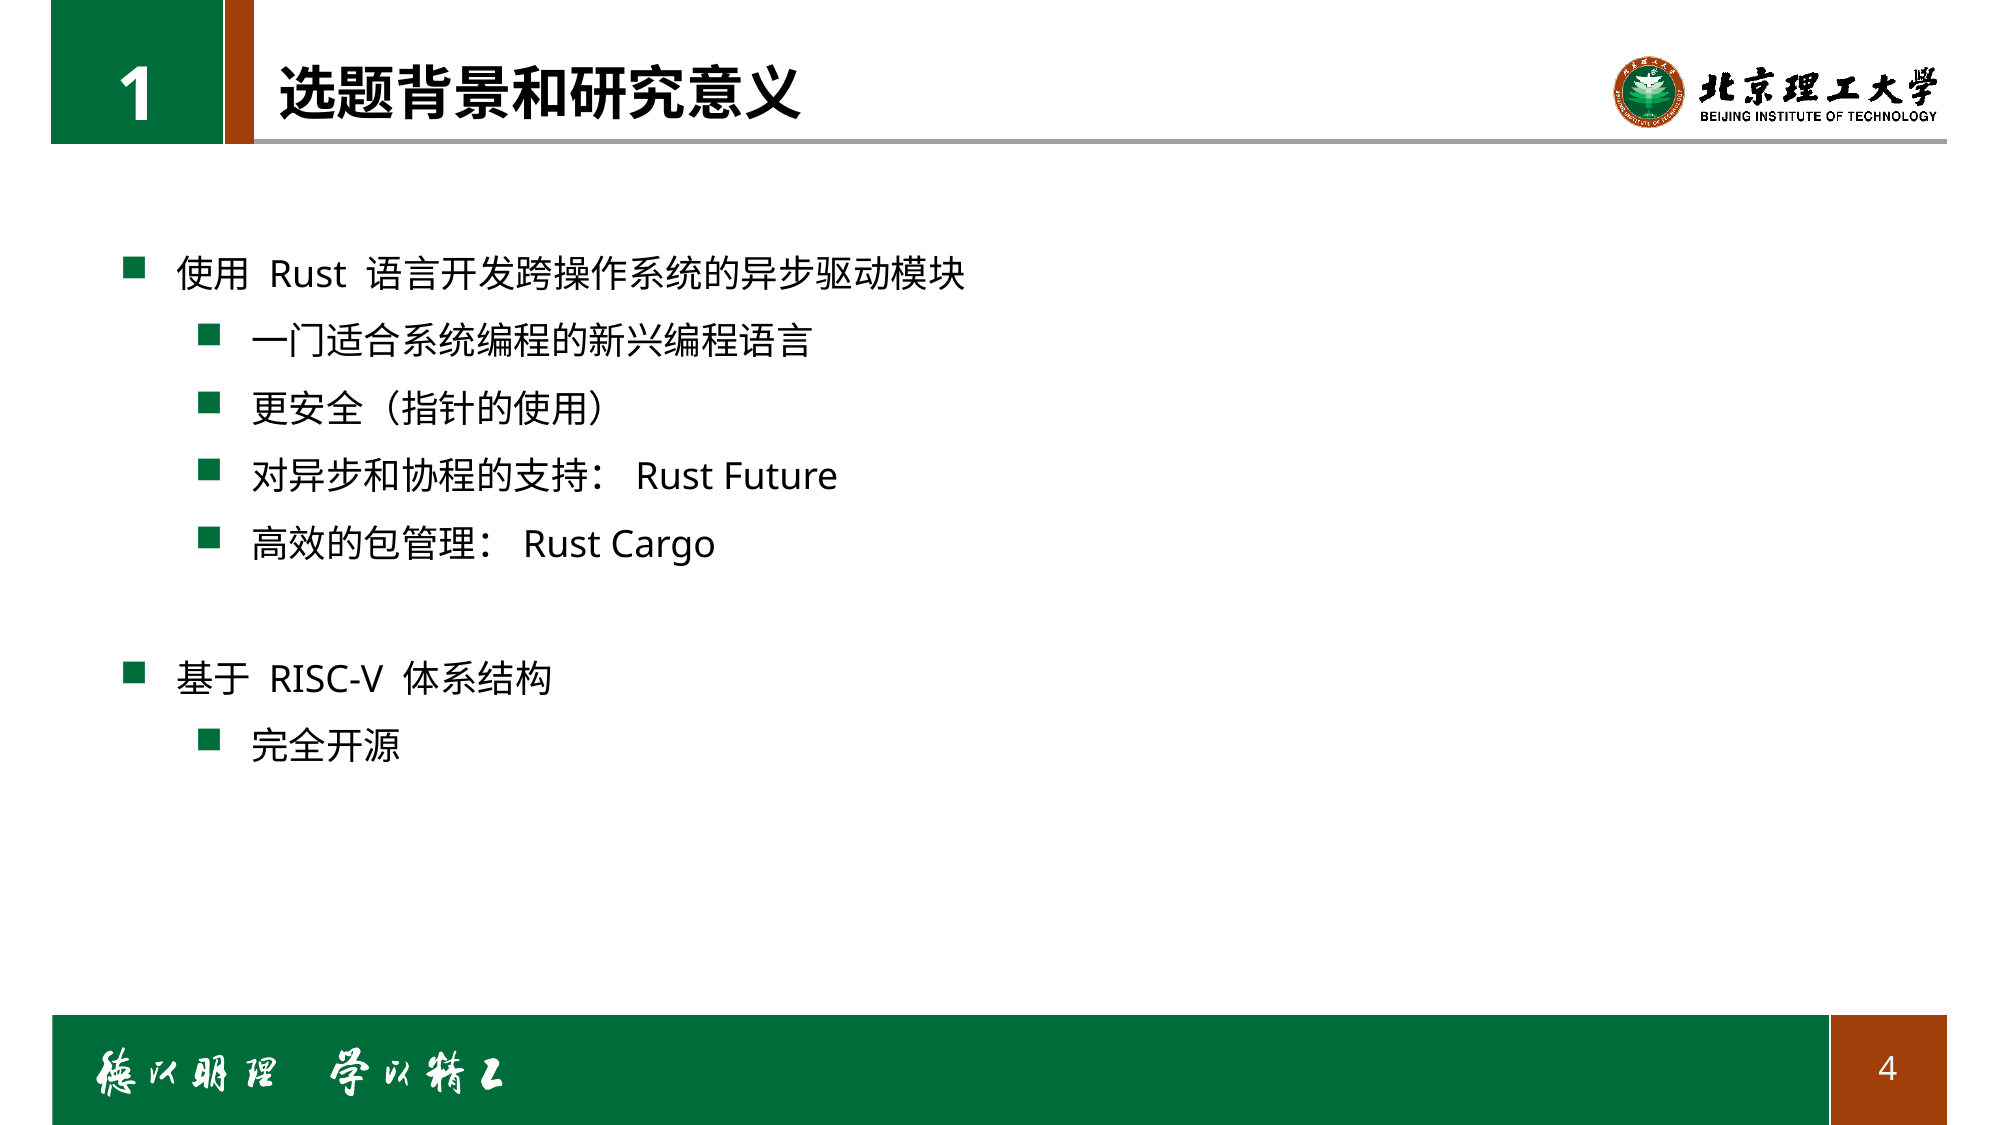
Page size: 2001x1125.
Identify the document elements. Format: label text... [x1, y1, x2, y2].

picture [1682, 56, 1937, 128]
title 选题背景和研究意义 [263, 56, 1682, 136]
text_box 1 [58, 38, 218, 144]
text_box 使用 Rust 语言开发跨操作系统的异步驱动模块 一门适合系统编程的新兴编程语言 更安全（指针的使用） 对异步和协程的支持：Rust Future 高效的包管理：Rust Cargo 基于 RISC-V 体系结构 完全开源 [105, 219, 1895, 775]
